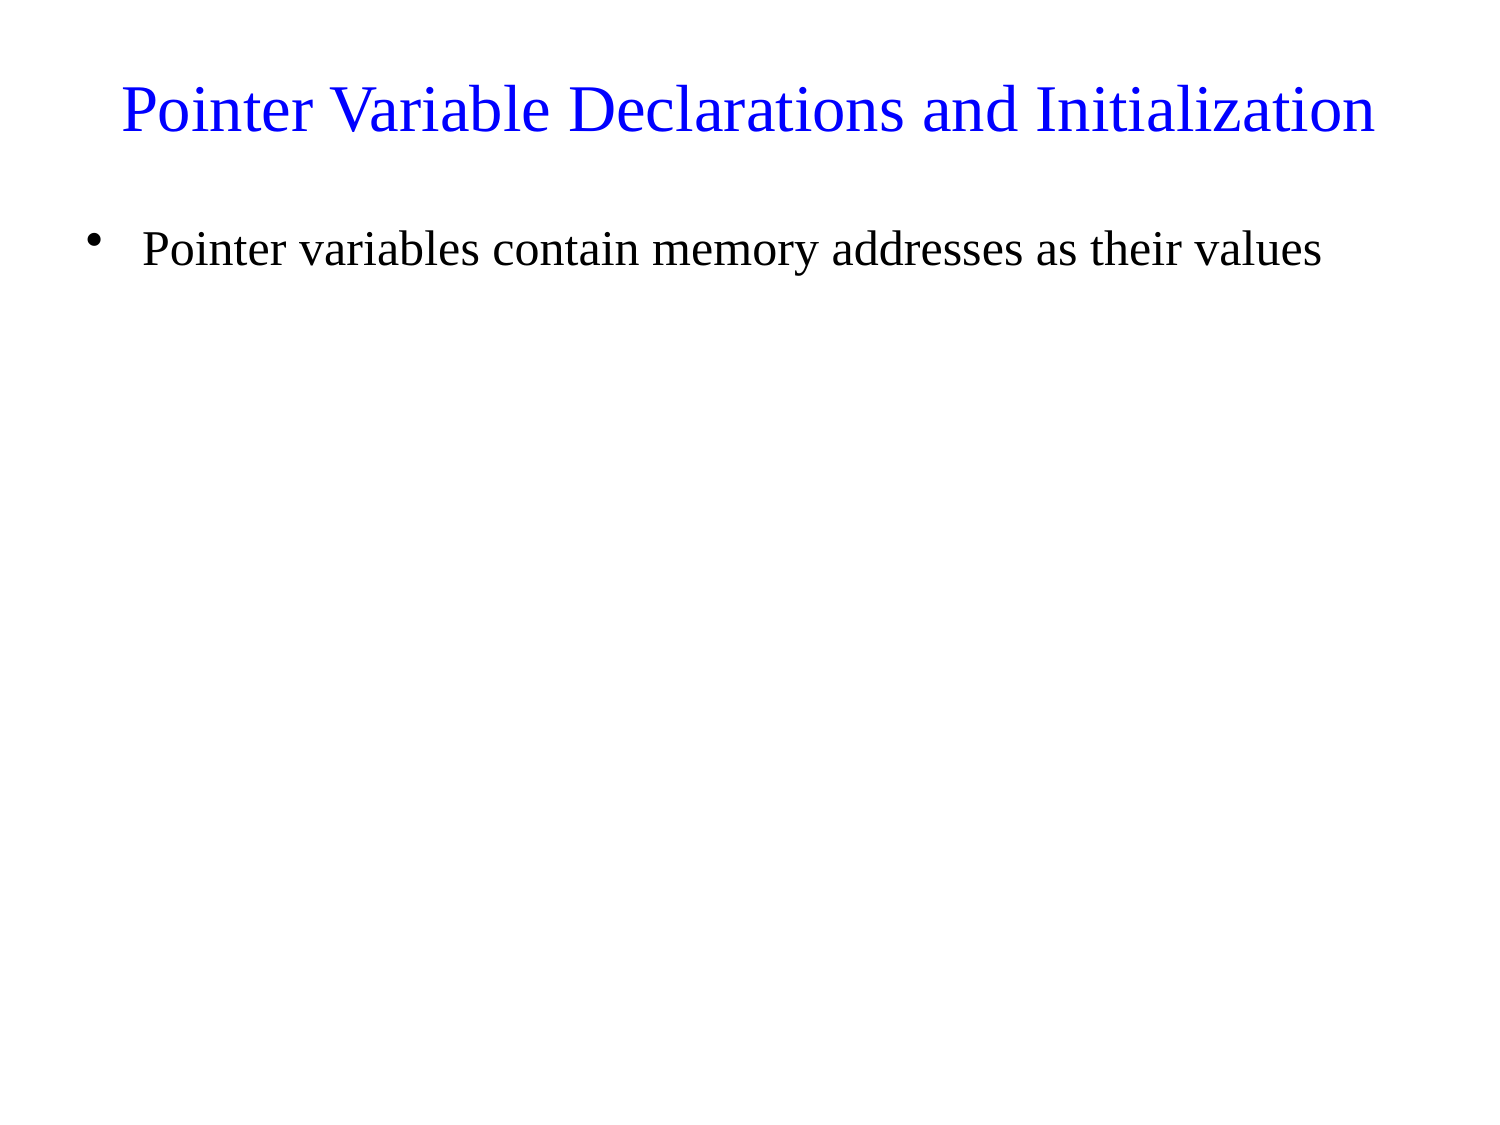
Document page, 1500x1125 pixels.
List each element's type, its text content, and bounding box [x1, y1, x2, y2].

list Pointer variables contain memory addresses as their values [70, 207, 1430, 1036]
title Pointer Variable Declarations and Initialization [70, 30, 1430, 179]
